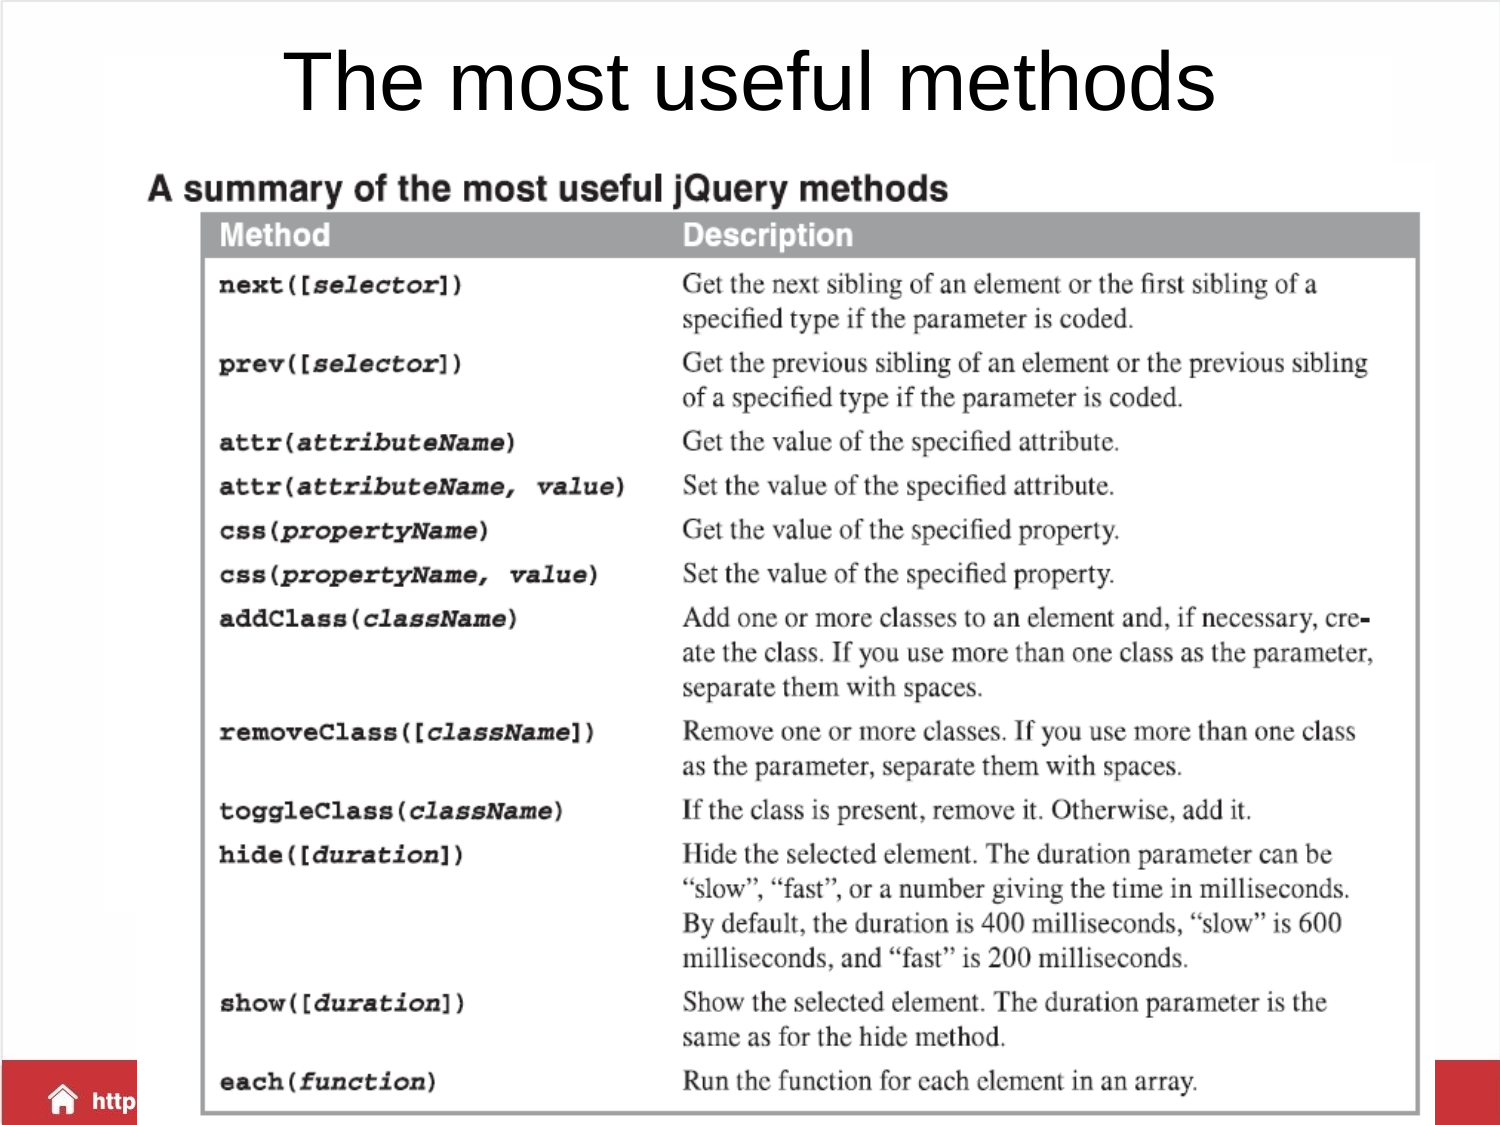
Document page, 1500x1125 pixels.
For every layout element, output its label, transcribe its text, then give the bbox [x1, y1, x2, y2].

picture [0, 0, 1500, 1125]
title The most useful methods [74, 12, 1426, 142]
